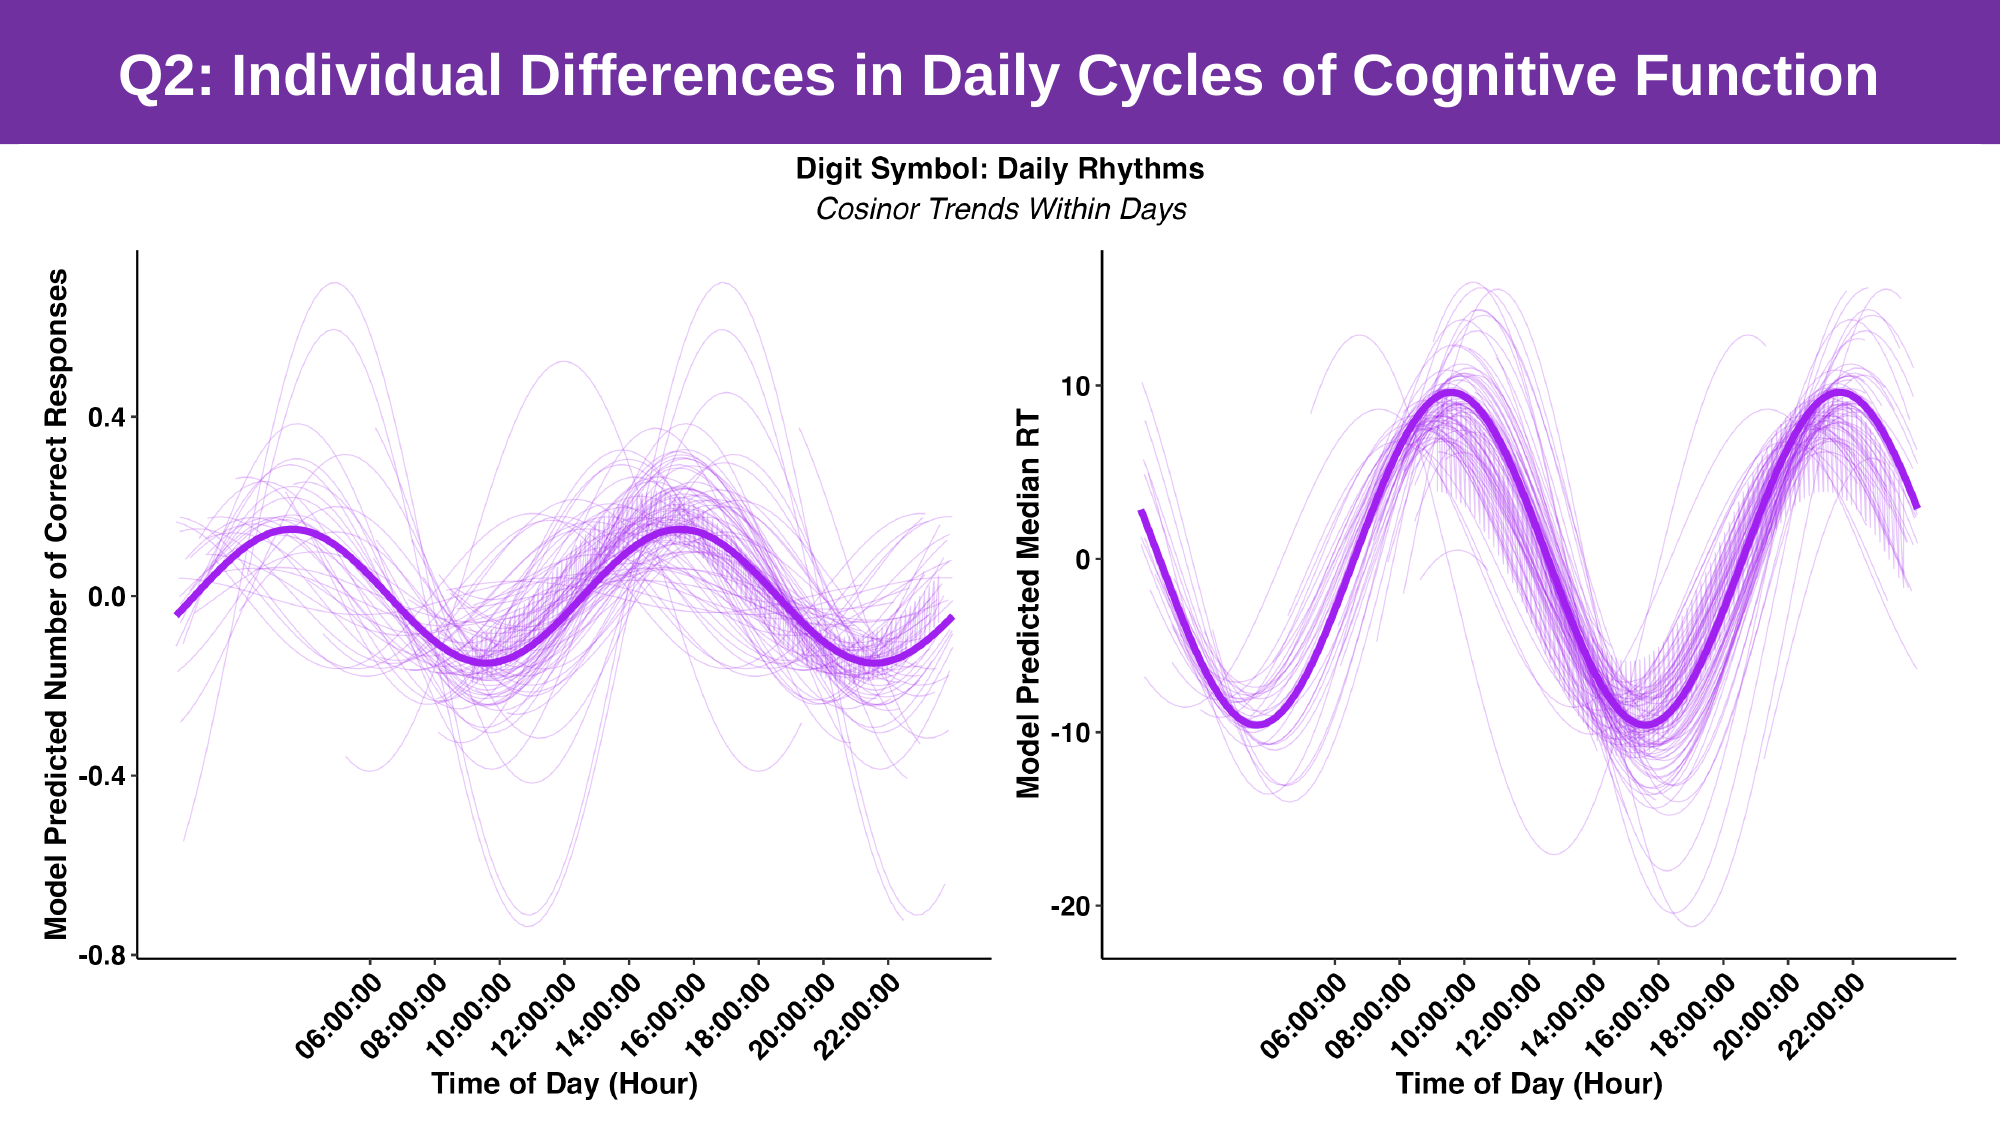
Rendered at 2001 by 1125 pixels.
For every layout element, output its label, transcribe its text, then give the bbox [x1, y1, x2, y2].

picture [18, 143, 1982, 1125]
text_box Q2: Individual Differences in Daily Cycles of Cognitive Function [0, 0, 2000, 146]
